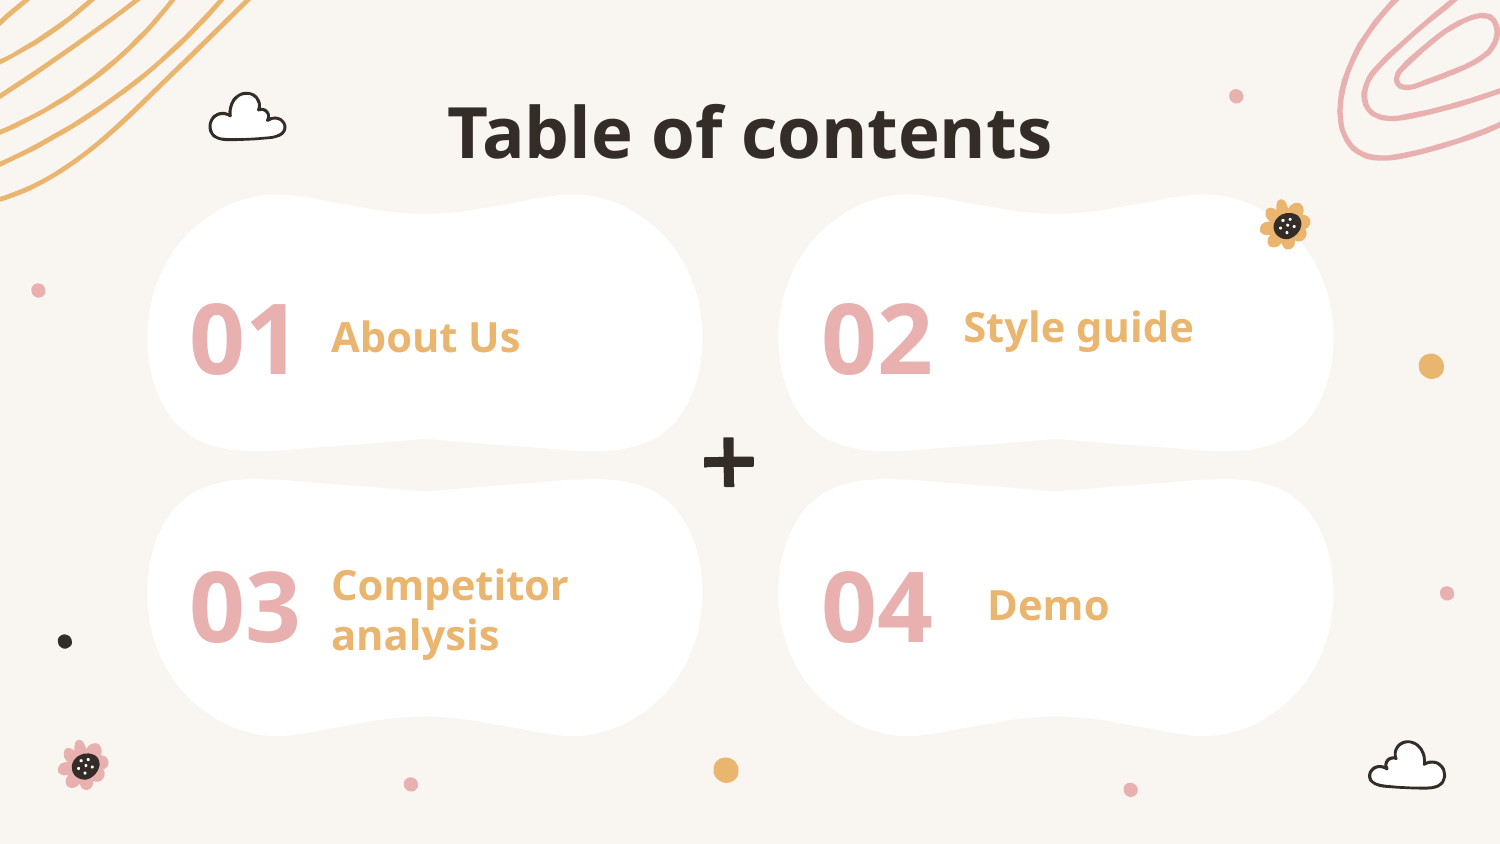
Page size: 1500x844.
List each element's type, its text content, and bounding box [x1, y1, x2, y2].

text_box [131, 508, 719, 758]
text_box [131, 172, 719, 502]
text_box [1259, 199, 1311, 250]
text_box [762, 429, 1350, 758]
title Table of contents [118, 72, 1382, 167]
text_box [762, 172, 1350, 428]
text_box [725, 437, 754, 488]
